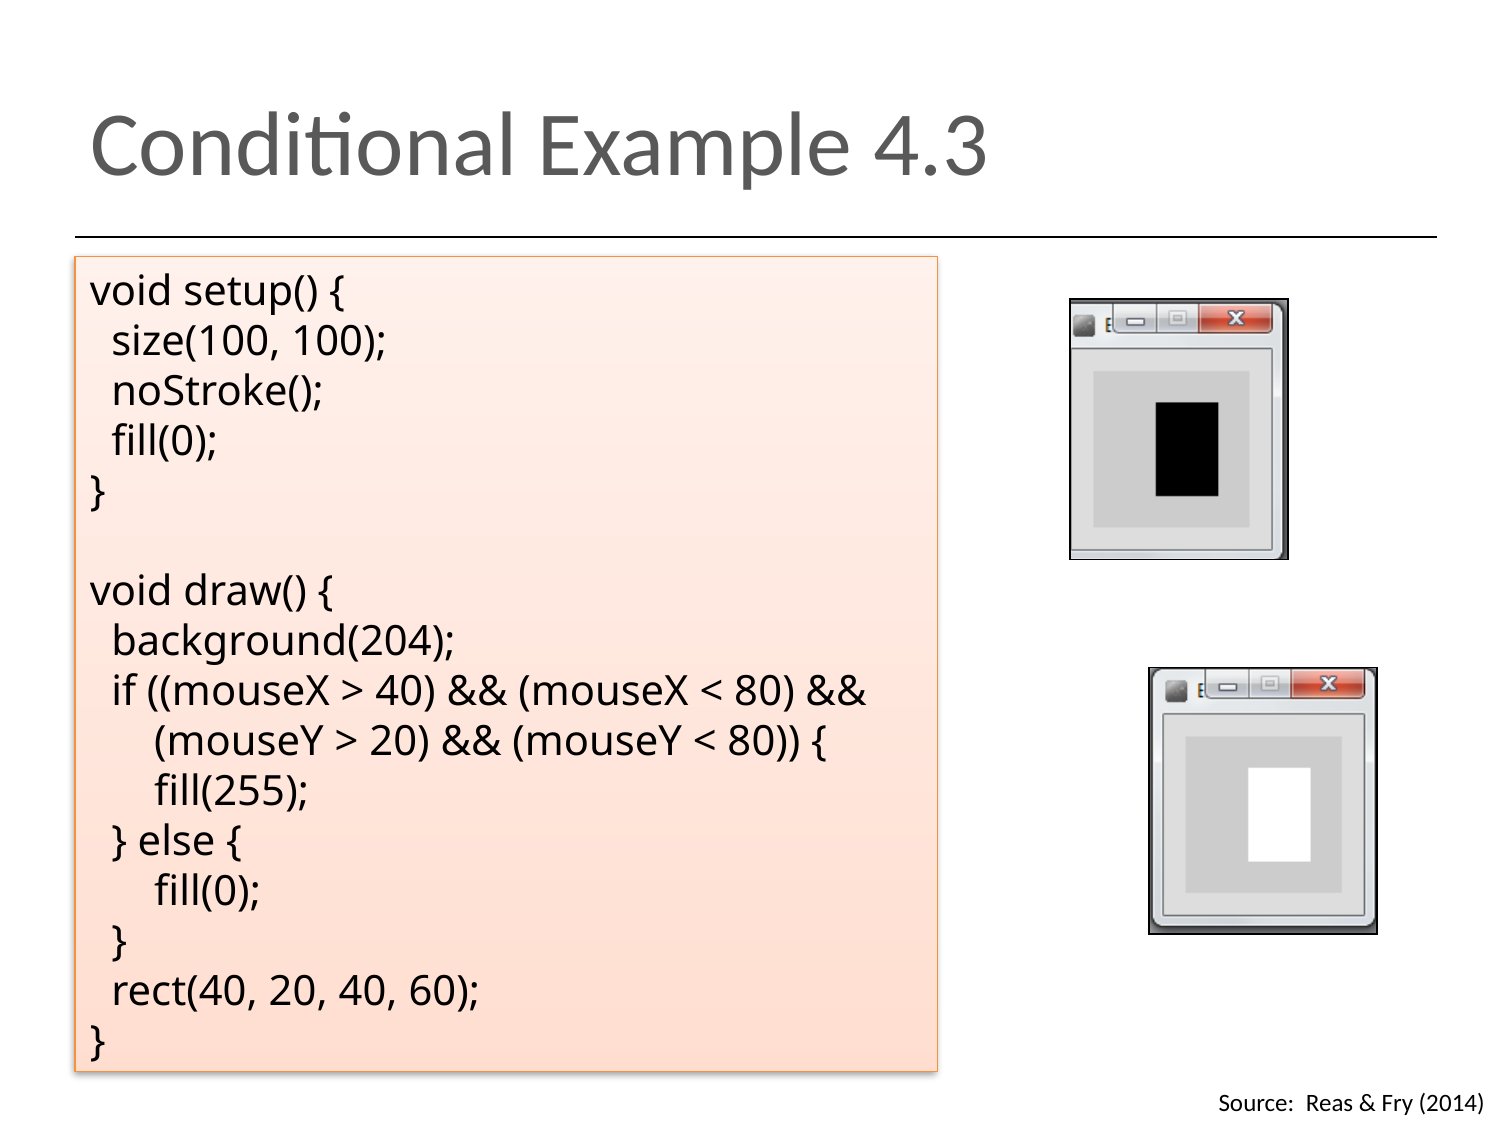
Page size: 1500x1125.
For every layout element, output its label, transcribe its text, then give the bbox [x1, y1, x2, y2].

title Conditional Example 4.3 [75, 45, 1425, 233]
text_box void setup() { size(100, 100); noStroke(); fill(0); } void draw() { background(204); if ((mouseX > 40) && (mouseX < 80) && (mouseY > 20) && (mouseY < 80)) { fill(255); } else { fill(0); } rect(40, 20, 40, 60); } [74, 256, 938, 1072]
text_box Source: Reas & Fry (2014) [587, 1079, 1500, 1125]
picture [1149, 667, 1377, 934]
picture [1070, 299, 1288, 560]
